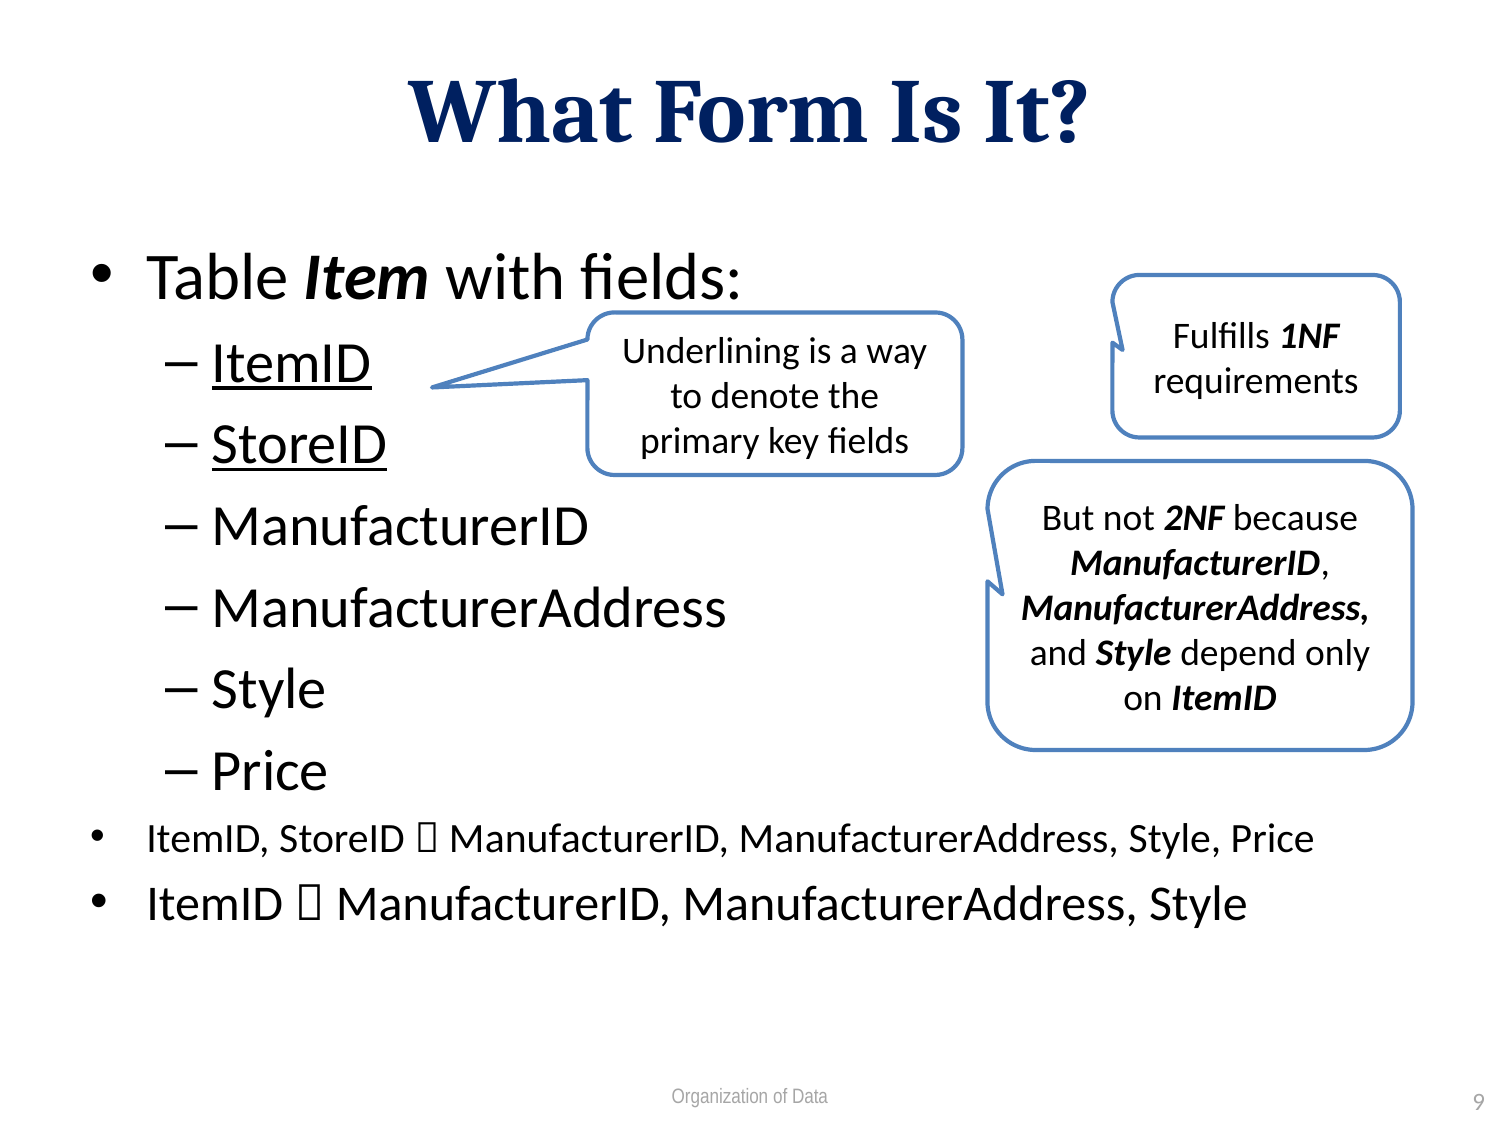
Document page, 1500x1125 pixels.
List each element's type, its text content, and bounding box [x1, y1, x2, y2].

text_box But not 2NF because ManufacturerID, ManufacturerAddress, and Style depend only on ItemID [985, 458, 1415, 753]
footer Organization of Data [425, 1074, 1074, 1121]
list Table Item with fields: ItemID StoreID ManufacturerID ManufacturerAddress Style Price ItemID, StoreID  ManufacturerID, ManufacturerAddress, Style, Price ItemID  ManufacturerID, ManufacturerAddress, Style [75, 224, 1425, 1005]
text_box Underlining is a way to denote the primary key fields [429, 310, 965, 478]
title What Form Is It? [75, 0, 1425, 213]
slide_number 9 [1074, 1074, 1500, 1125]
text_box Fulfills 1NF requirements [1110, 272, 1402, 440]
